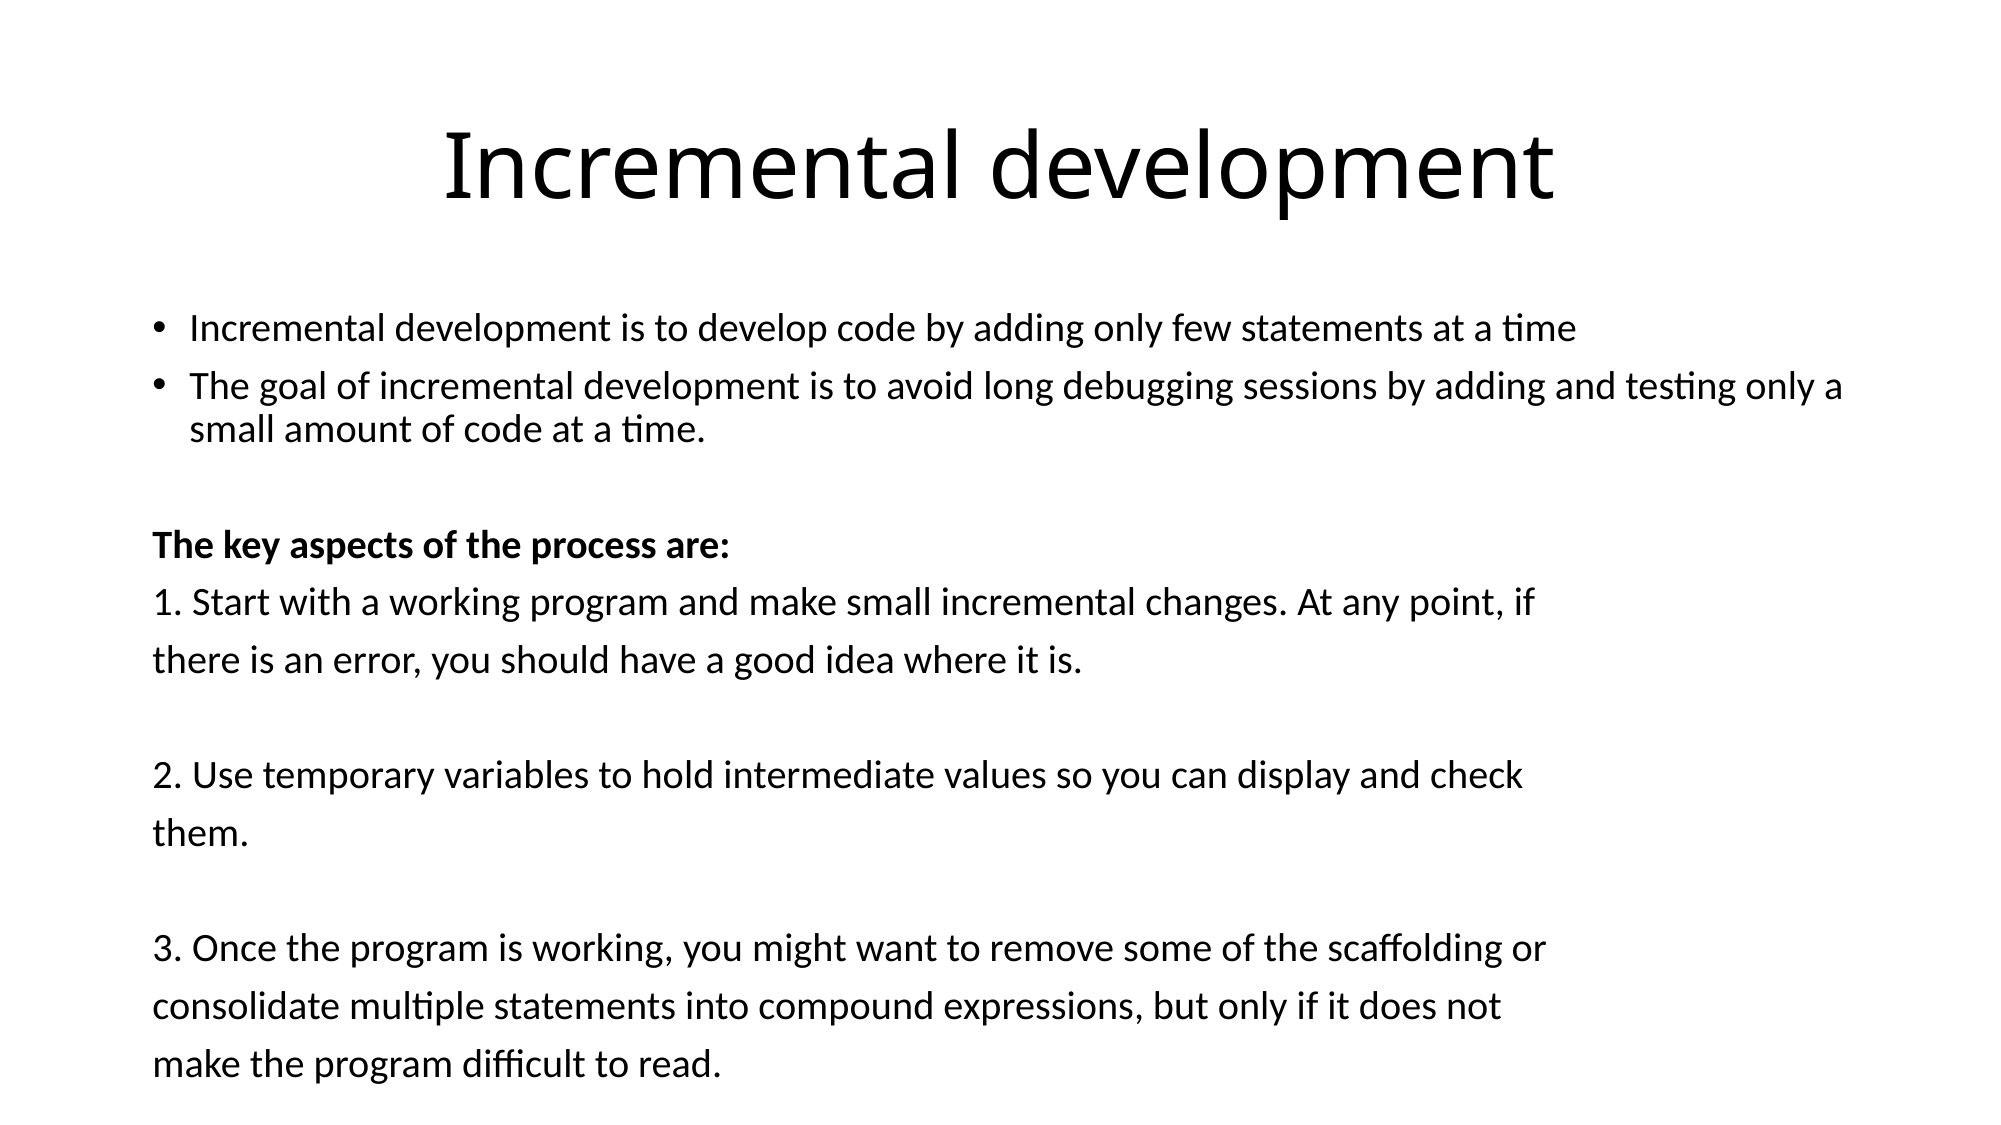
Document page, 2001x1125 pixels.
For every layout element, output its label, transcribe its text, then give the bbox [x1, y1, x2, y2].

title Incremental development [137, 59, 1863, 278]
list Incremental development is to develop code by adding only few statements at a time The goal of incremental development is to avoid long debugging sessions by adding and testing only a small amount of code at a time. The key aspects of the process are: 1. Start with a working program and make small incremental changes. At any point, if there is an error, you should have a good idea where it is. 2. Use temporary variables to hold intermediate values so you can display and check them. 3. Once the program is working, you might want to remove some of the scaffolding or consolidate multiple statements into compound expressions, but only if it does not make the program difficult to read. [137, 299, 1863, 1106]
